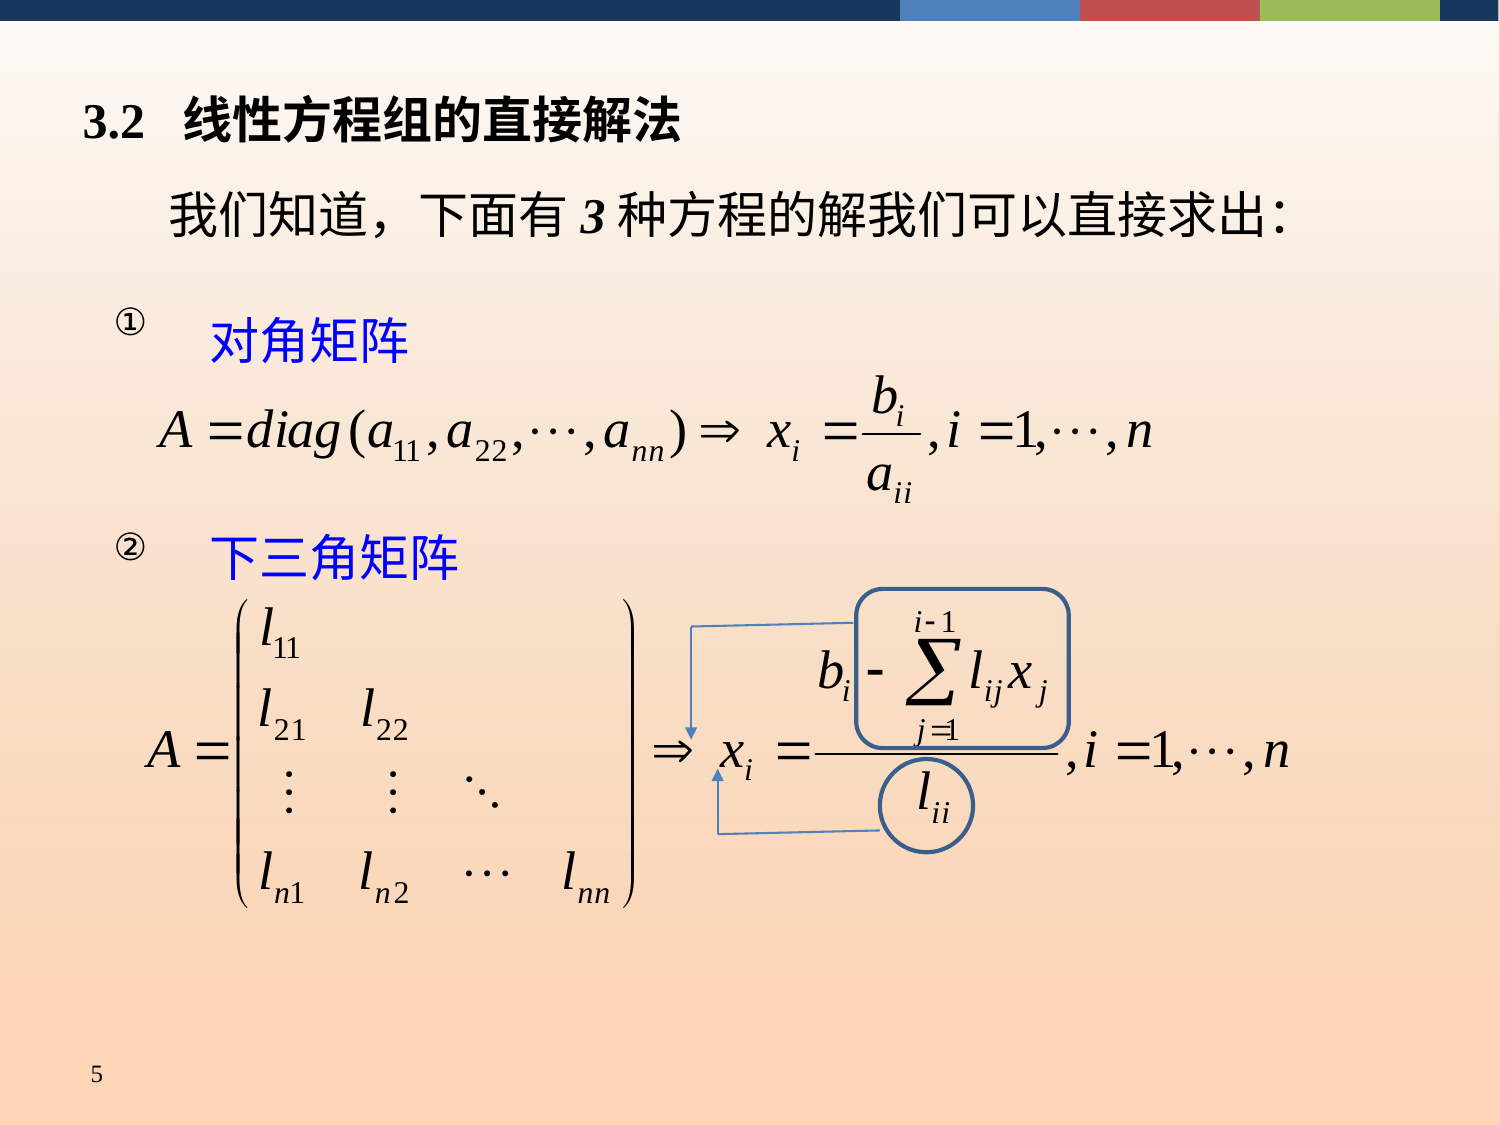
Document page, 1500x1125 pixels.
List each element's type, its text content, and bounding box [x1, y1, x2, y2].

text_box 我们知道，下面有3种方程的解我们可以直接求出： [153, 175, 1333, 251]
text_box 对角矩阵 [194, 302, 514, 361]
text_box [134, 585, 1301, 922]
text_box 3.2 线性方程组的直接解法 [67, 81, 697, 157]
slide_number 5 [75, 1042, 426, 1103]
text_box 下三角矩阵 [194, 518, 514, 585]
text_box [717, 829, 881, 835]
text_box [147, 361, 1164, 517]
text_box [690, 622, 854, 627]
text_box ② [98, 515, 163, 575]
text_box ① [98, 290, 163, 351]
